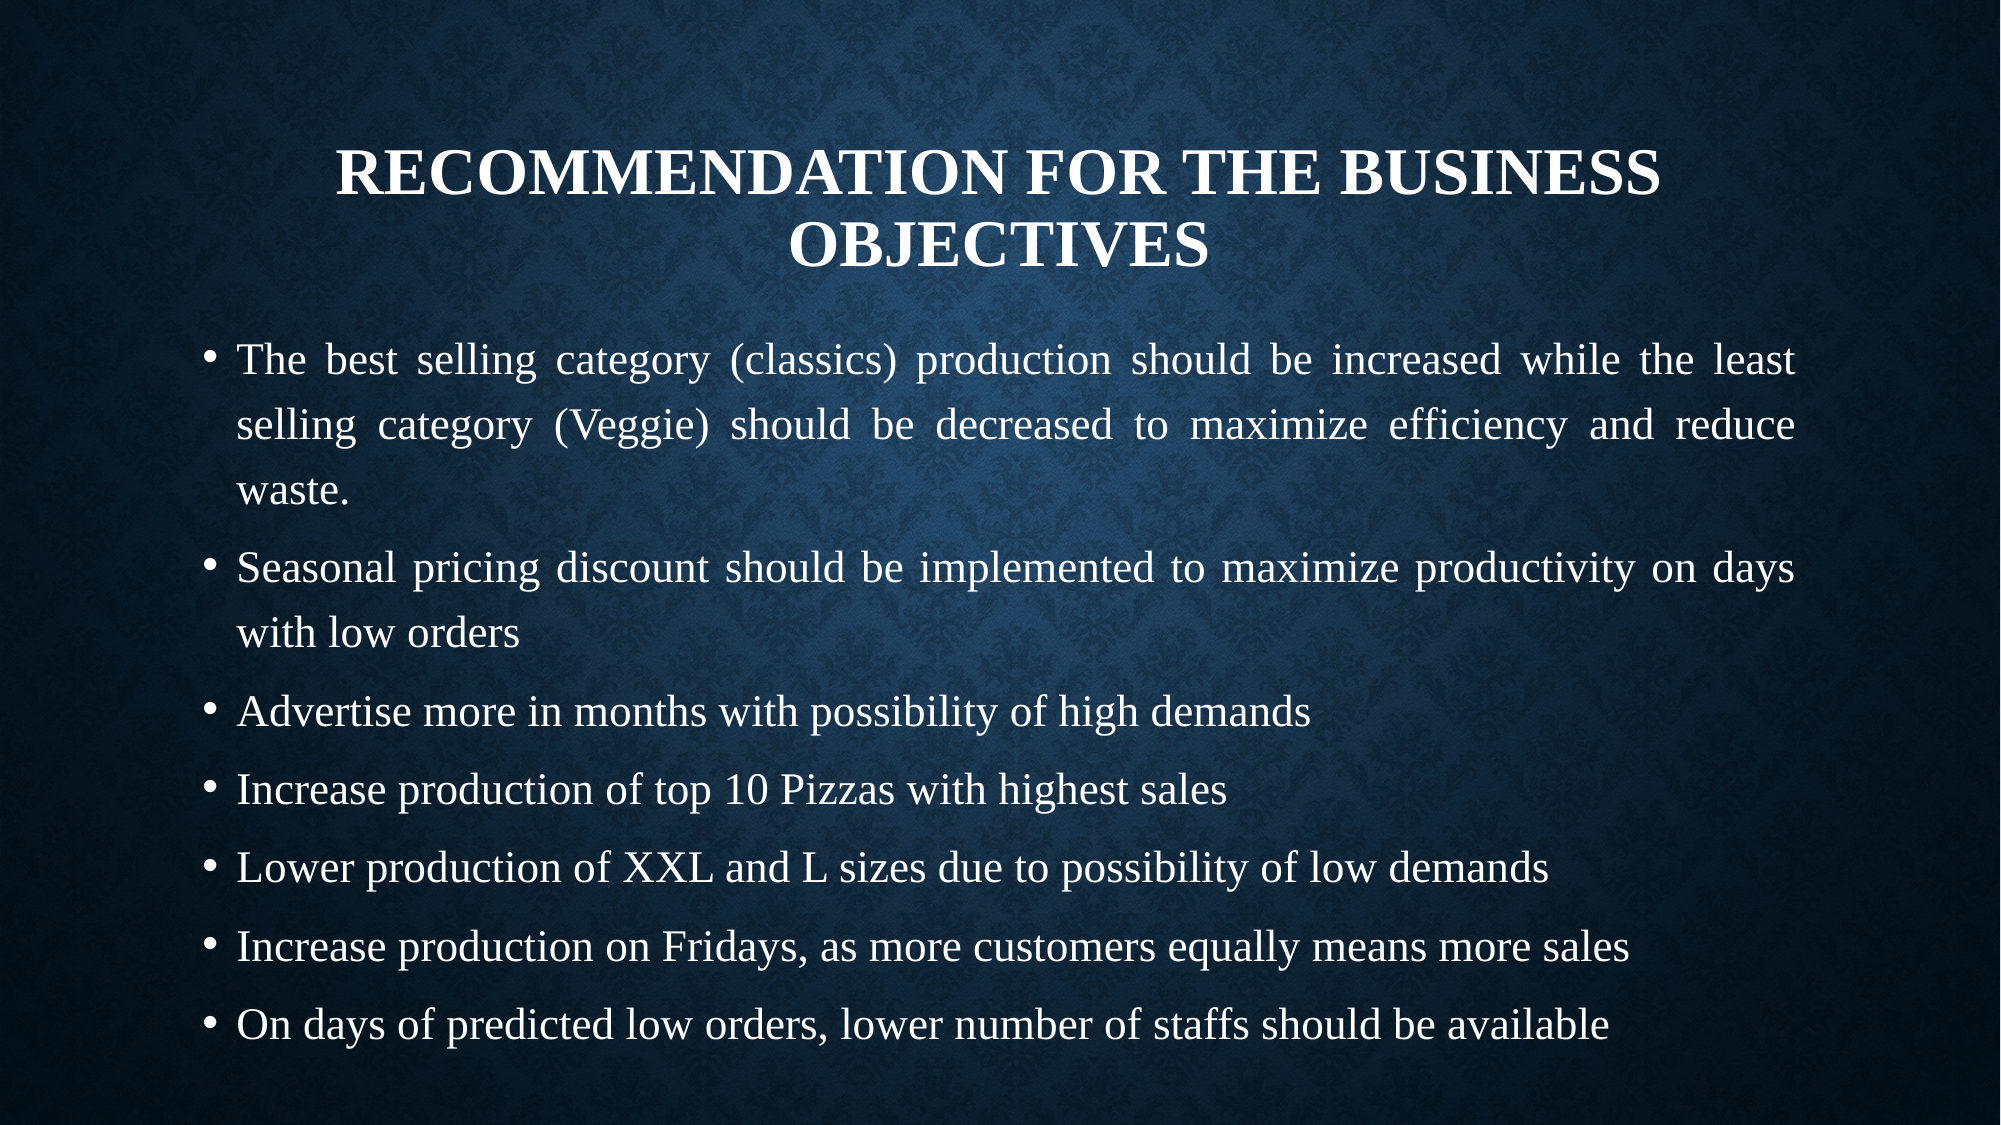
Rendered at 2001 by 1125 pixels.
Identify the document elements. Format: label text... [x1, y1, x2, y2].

list The best selling category (classics) production should be increased while the least selling category (Veggie) should be decreased to maximize efficiency and reduce waste. Seasonal pricing discount should be implemented to maximize productivity on days with low orders Advertise more in months with possibility of high demands Increase production of top 10 Pizzas with highest sales Lower production of XXL and L sizes due to possibility of low demands Increase production on Fridays, as more customers equally means more sales On days of predicted low orders, lower number of staffs should be available [187, 310, 1813, 1059]
title RECOMMENDATION FOR THE BUSINESS OBJECTIVES [149, 99, 1849, 318]
